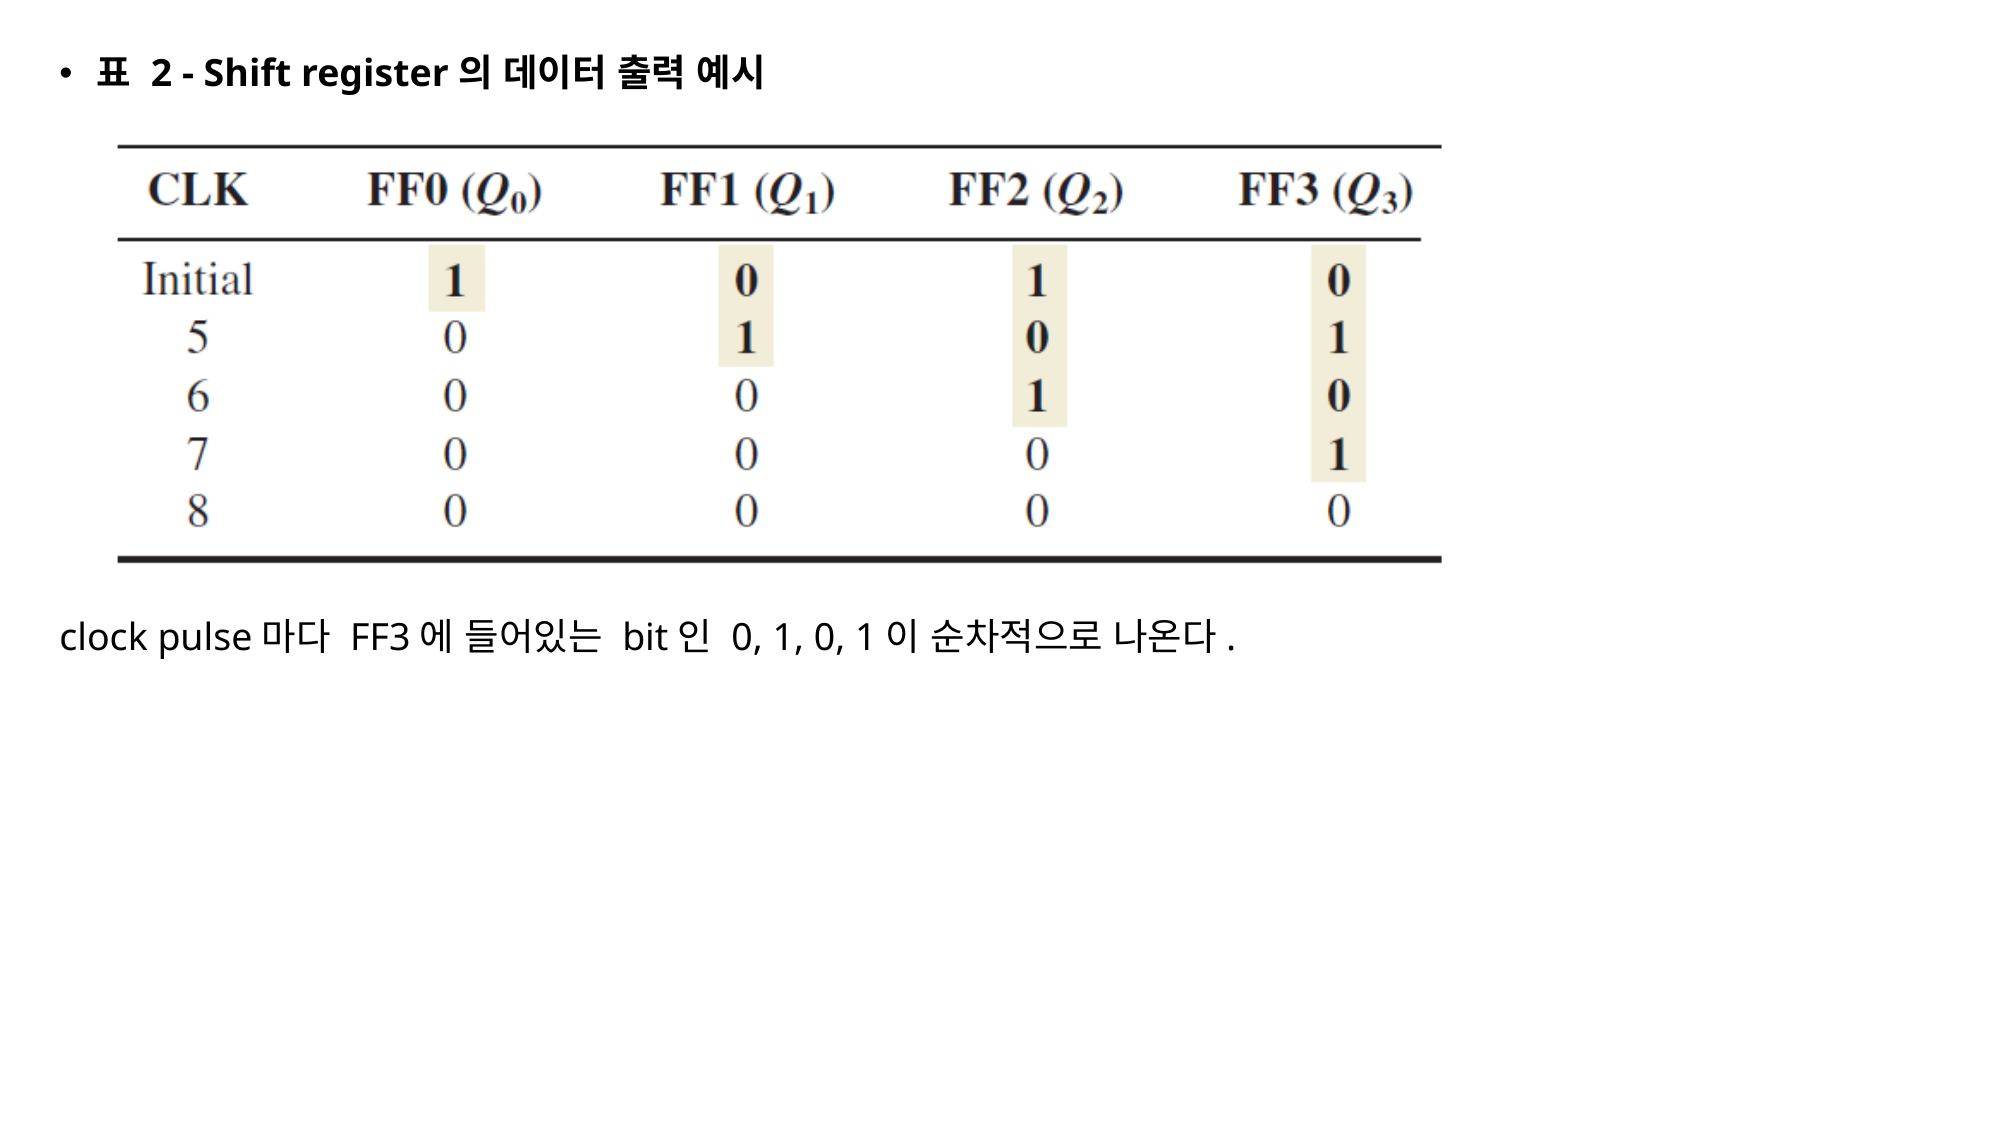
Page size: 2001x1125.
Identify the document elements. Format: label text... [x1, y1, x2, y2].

list 표 2 - Shift register의 데이터 출력 예시 clock pulse마다 FF3에 들어있는 bit인 0, 1, 0, 1이 순차적으로 나온다. [44, 46, 1970, 1095]
picture [82, 135, 1466, 577]
